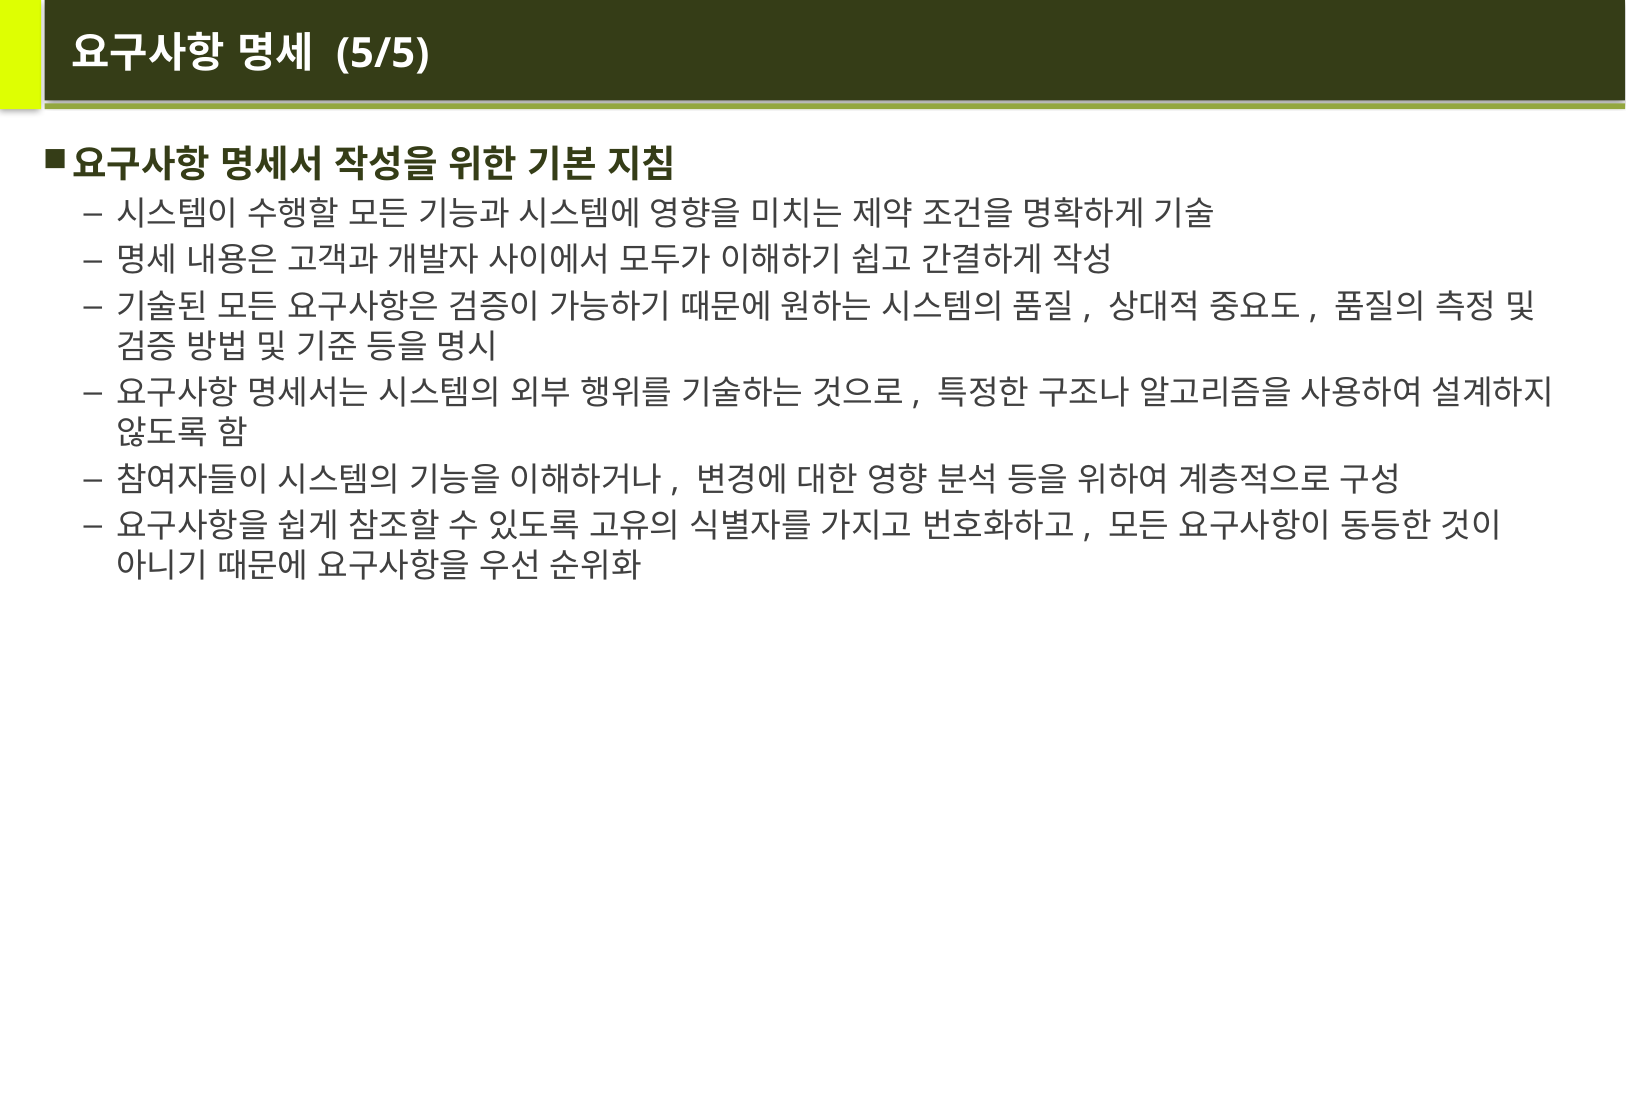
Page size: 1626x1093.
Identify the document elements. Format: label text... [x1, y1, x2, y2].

title 요구사항 명세 (5/5) [56, 0, 1604, 103]
list 요구사항 명세서 작성을 위한 기본 지침 시스템이 수행할 모든 기능과 시스템에 영향을 미치는 제약 조건을 명확하게 기술 명세 내용은 고객과 개발자 사이에서 모두가 이해하기 쉽고 간결하게 작성 기술된 모든 요구사항은 검증이 가능하기 때문에 원하는 시스템의 품질, 상대적 중요도, 품질의 측정 및 검증 방법 및 기준 등을 명시 요구사항 명세서는 시스템의 외부 행위를 기술하는 것으로, 특정한 구조나 알고리즘을 사용하여 설계하지 않도록 함 참여자들이 시스템의 기능을 이해하거나, 변경에 대한 영향 분석 등을 위하여 계층적으로 구성 요구사항을 쉽게 참조할 수 있도록 고유의 식별자를 가지고 번호화하고, 모든 요구사항이 동등한 것이 아니기 때문에 요구사항을 우선 순위화 [27, 132, 1598, 1067]
